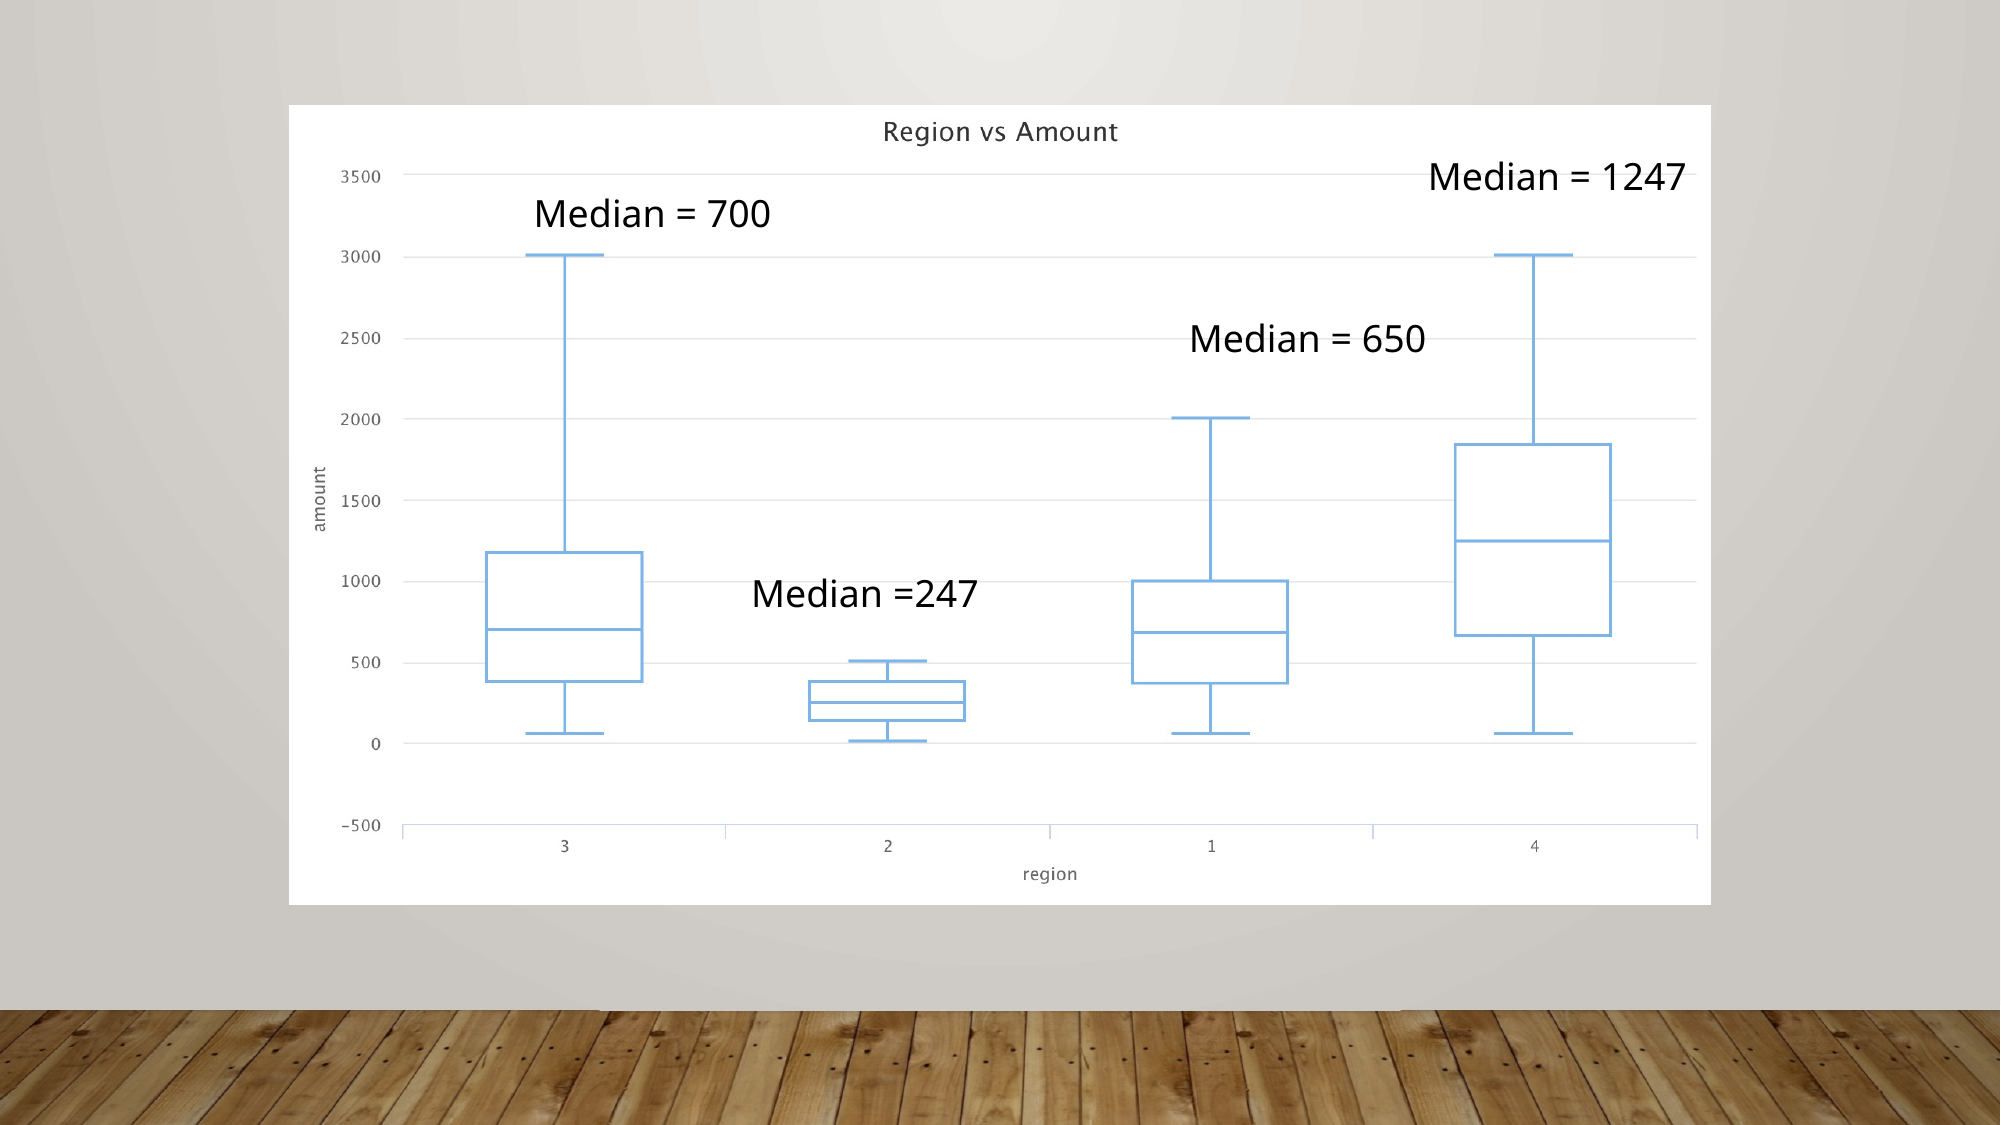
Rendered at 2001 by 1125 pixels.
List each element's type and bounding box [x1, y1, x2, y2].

text_box [0, 0, 2000, 1012]
picture [0, 1012, 2000, 1125]
picture [289, 105, 1711, 906]
